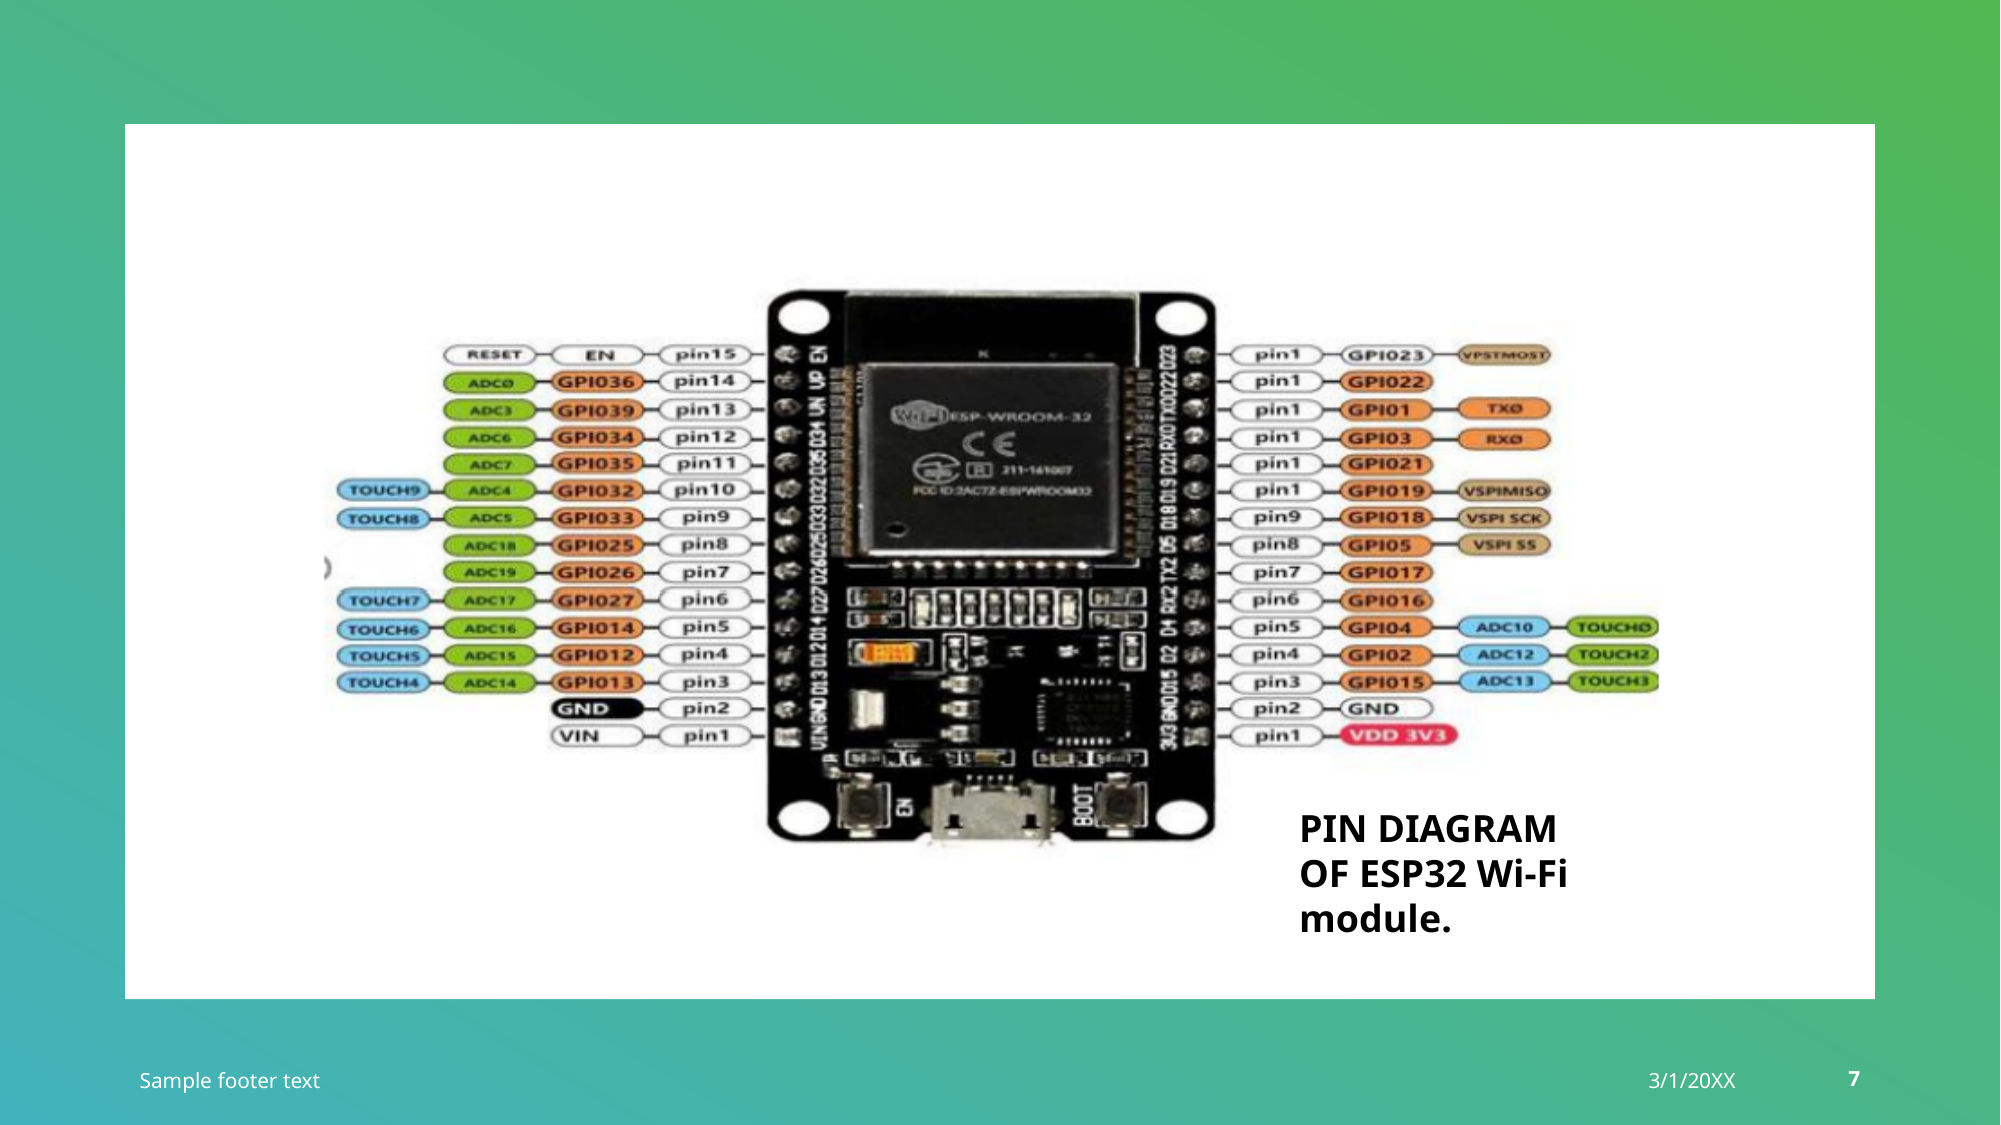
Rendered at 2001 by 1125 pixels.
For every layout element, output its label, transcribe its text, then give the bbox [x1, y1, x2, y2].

text_box [0, 0, 2000, 1125]
slide_number 7 [1788, 1050, 1875, 1110]
text_box PIN DIAGRAM OF ESP32 Wi-Fi module. [1284, 894, 1624, 948]
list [312, 229, 1688, 894]
text_box [124, 123, 1876, 1000]
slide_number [1444, 1050, 1751, 1110]
footer Sample footer text [124, 1050, 1125, 1110]
